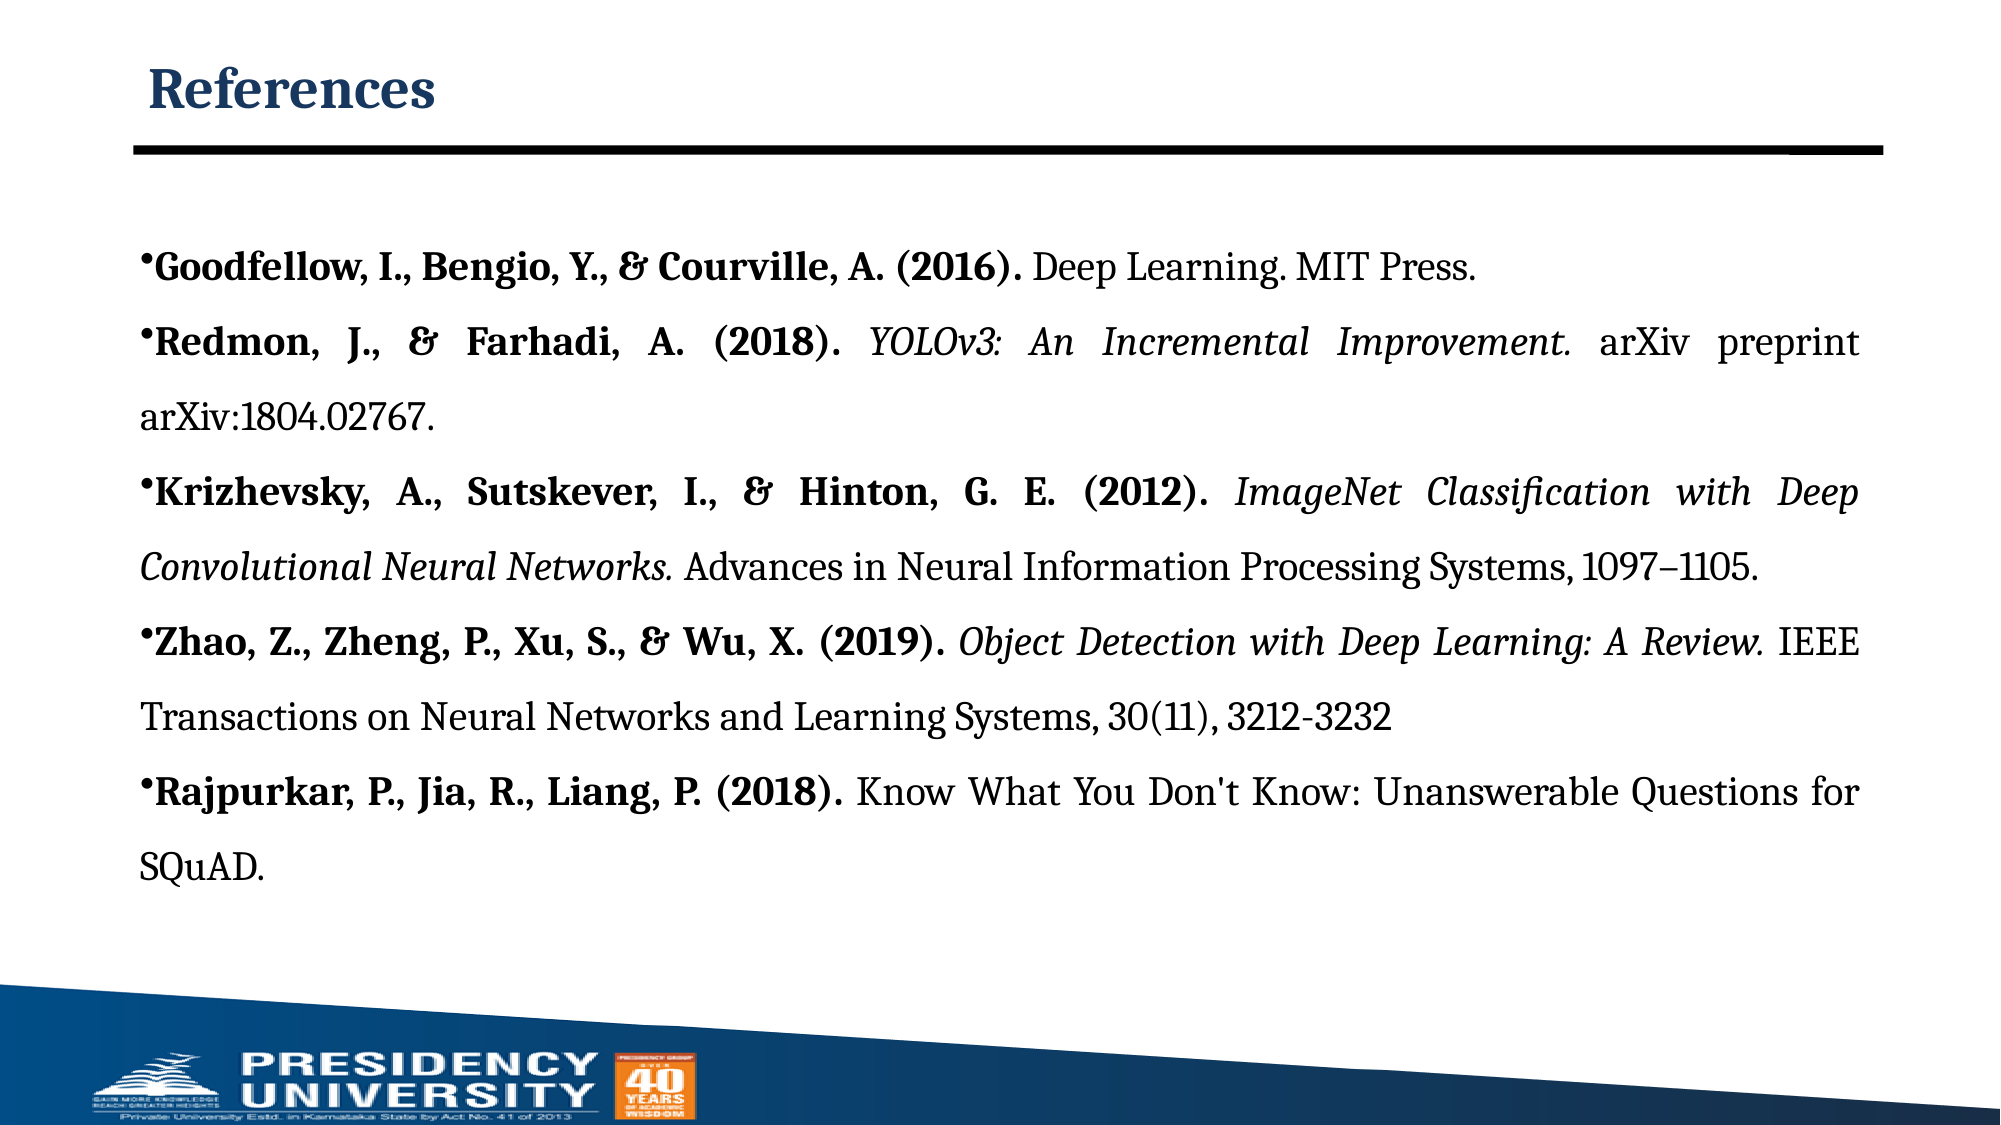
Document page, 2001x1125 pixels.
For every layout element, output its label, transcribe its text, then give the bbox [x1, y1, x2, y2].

picture [0, 982, 2000, 1125]
list Goodfellow, I., Bengio, Y., & Courville, A. (2016). Deep Learning. MIT Press. Redmon, J., & Farhadi, A. (2018). YOLOv3: An Incremental Improvement. arXiv preprint arXiv:1804.02767. Krizhevsky, A., Sutskever, I., & Hinton, G. E. (2012). ImageNet Classification with Deep Convolutional Neural Networks. Advances in Neural Information Processing Systems, 1097–1105. Zhao, Z., Zheng, P., Xu, S., & Wu, X. (2019). Object Detection with Deep Learning: A Review. IEEE Transactions on Neural Networks and Learning Systems, 30(11), 3212-3232 Rajpurkar, P., Jia, R., Liang, P. (2018). Know What You Don't Know: Unanswerable Questions for SQuAD. [125, 206, 1875, 897]
title References [133, 45, 1884, 125]
